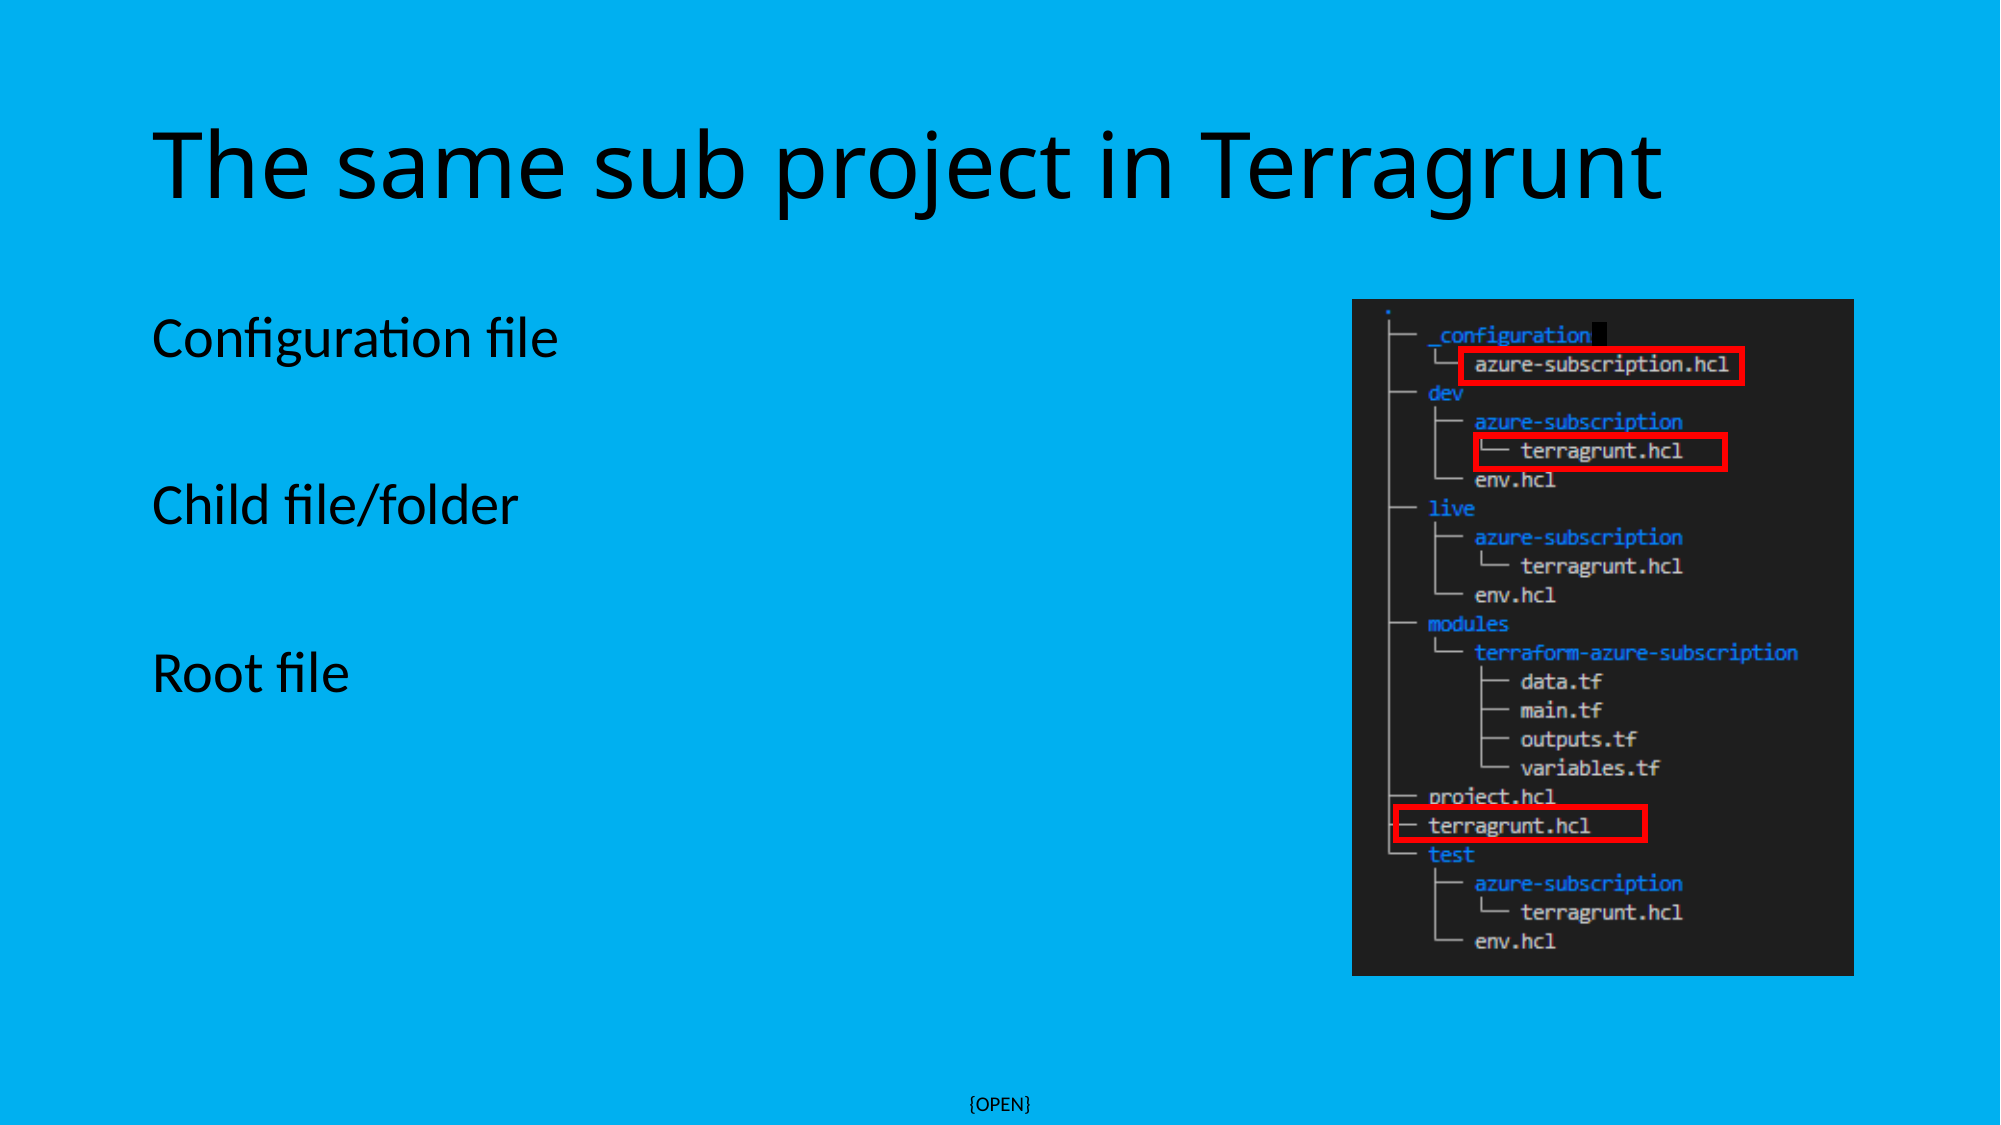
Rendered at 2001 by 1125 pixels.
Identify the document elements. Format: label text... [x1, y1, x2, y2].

list Configuration file Child file/folder Root file [137, 299, 1353, 1014]
title The same sub project in Terragrunt [137, 59, 1863, 278]
picture [1353, 300, 1853, 975]
